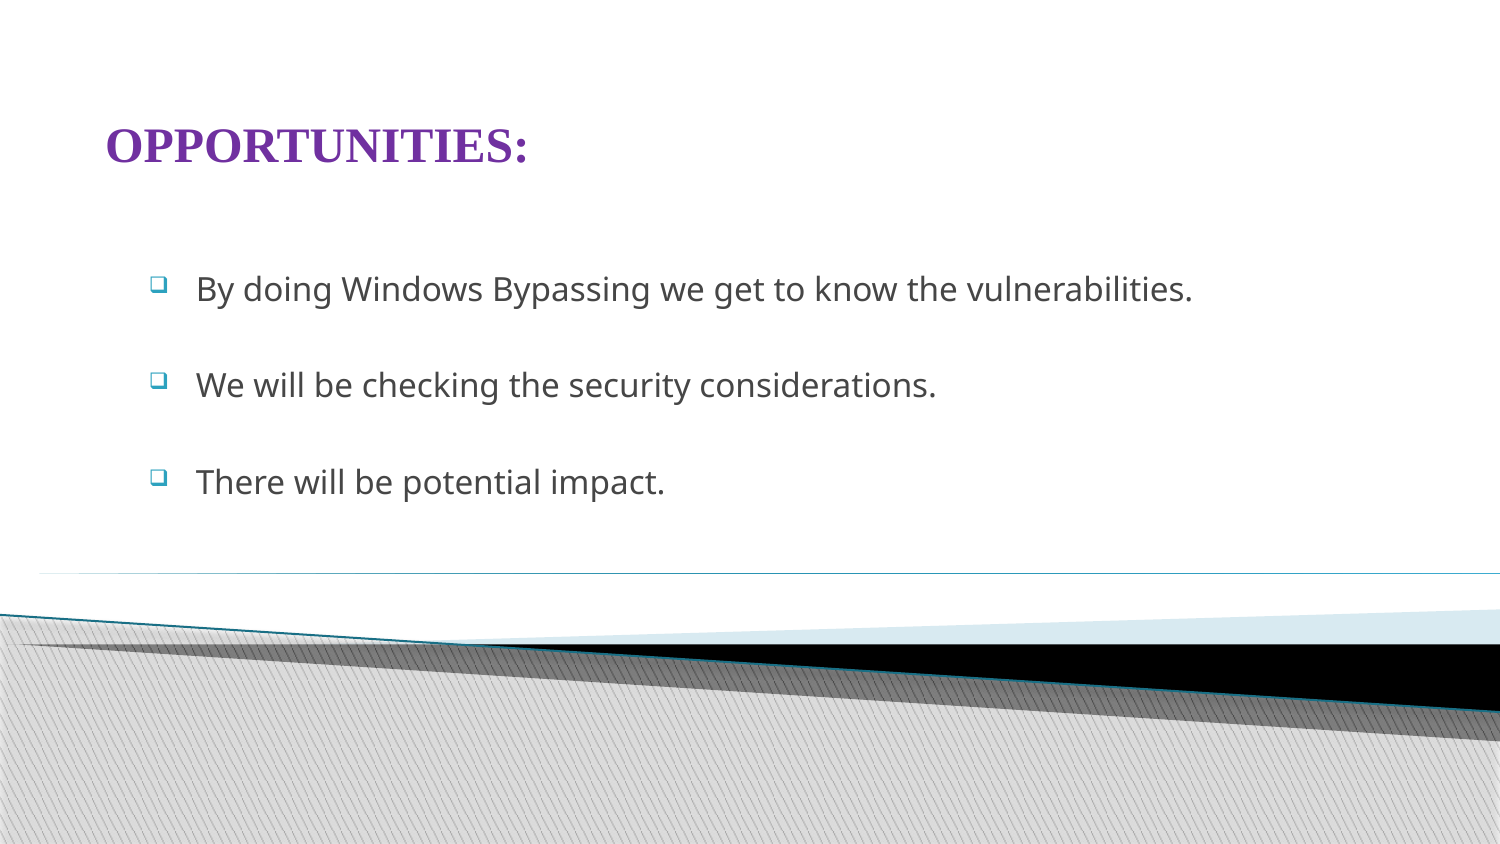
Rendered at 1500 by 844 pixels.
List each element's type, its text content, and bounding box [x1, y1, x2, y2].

picture [5, 644, 1500, 742]
subtitle By doing Windows Bypassing we get to know the vulnerabilities. We will be checking the security considerations. There will be potential impact. [141, 260, 1388, 592]
title OPPORTUNITIES: [90, 105, 1285, 180]
